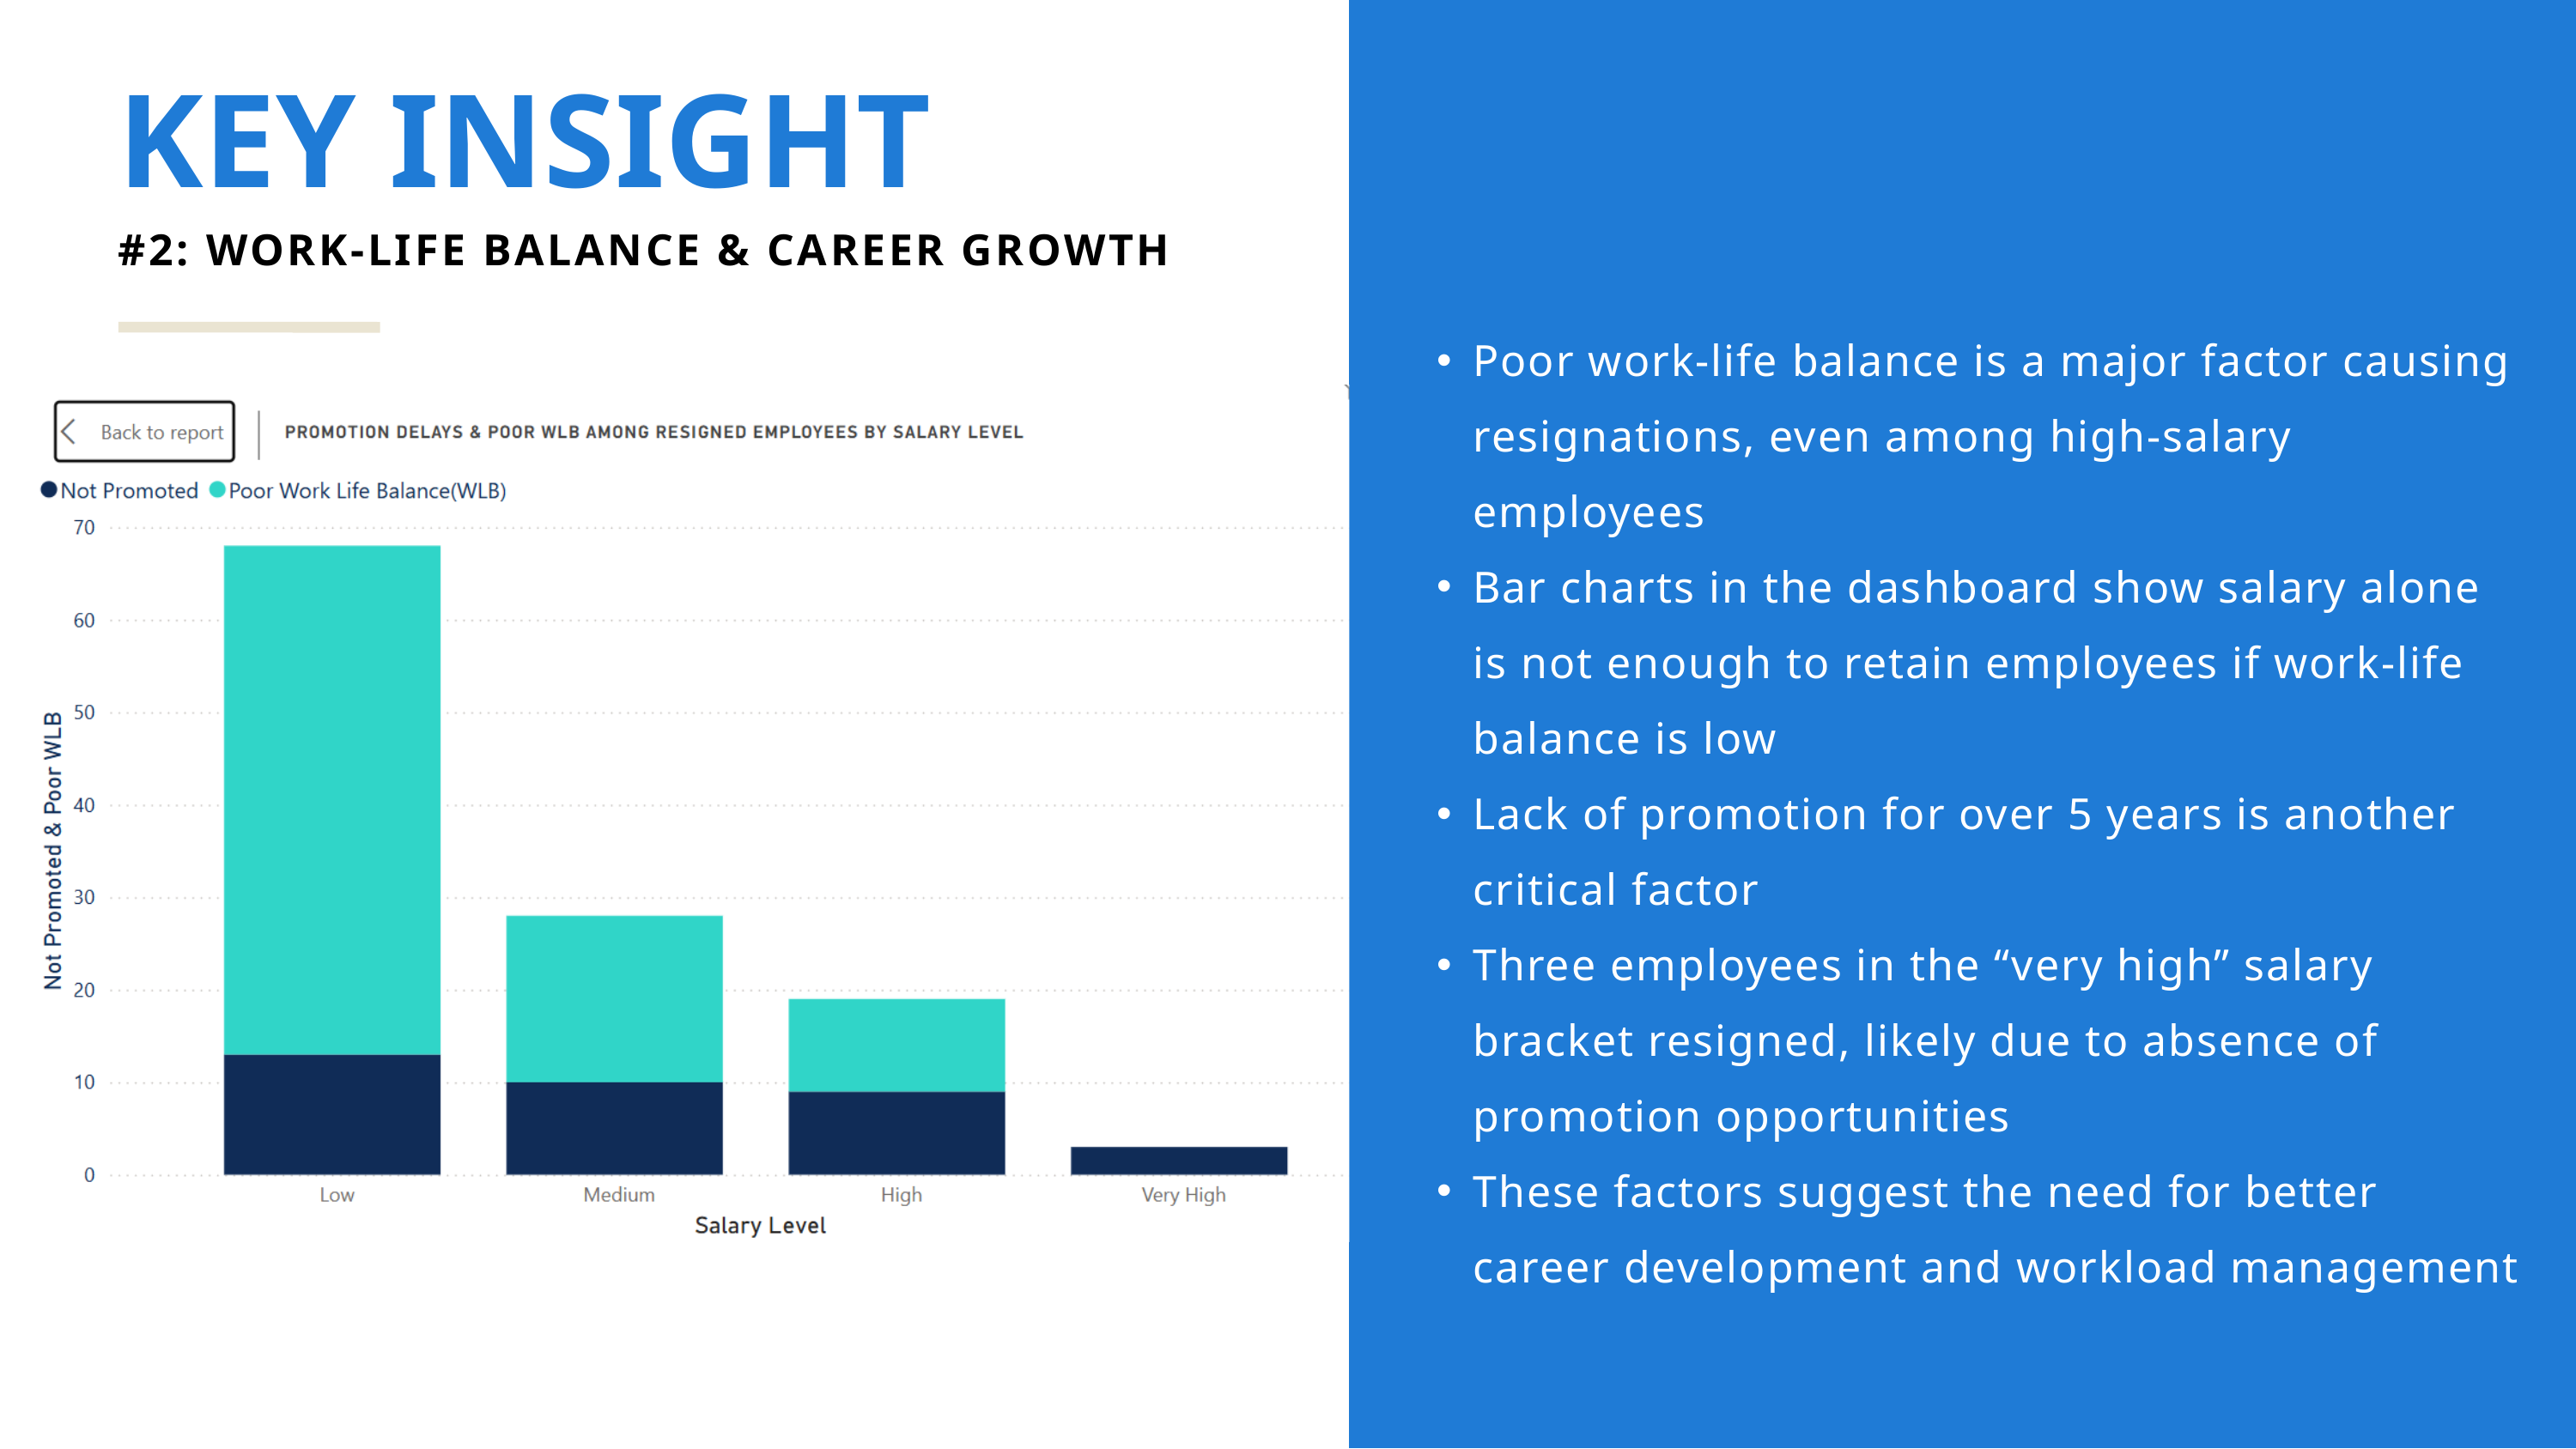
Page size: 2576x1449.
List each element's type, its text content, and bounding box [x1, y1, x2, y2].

text_box #2: WORK-LIFE BALANCE & CAREER GROWTH [118, 214, 1219, 275]
text_box [37, 385, 1345, 1242]
text_box KEY INSIGHT [118, 77, 1079, 214]
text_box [1349, 0, 2576, 1449]
